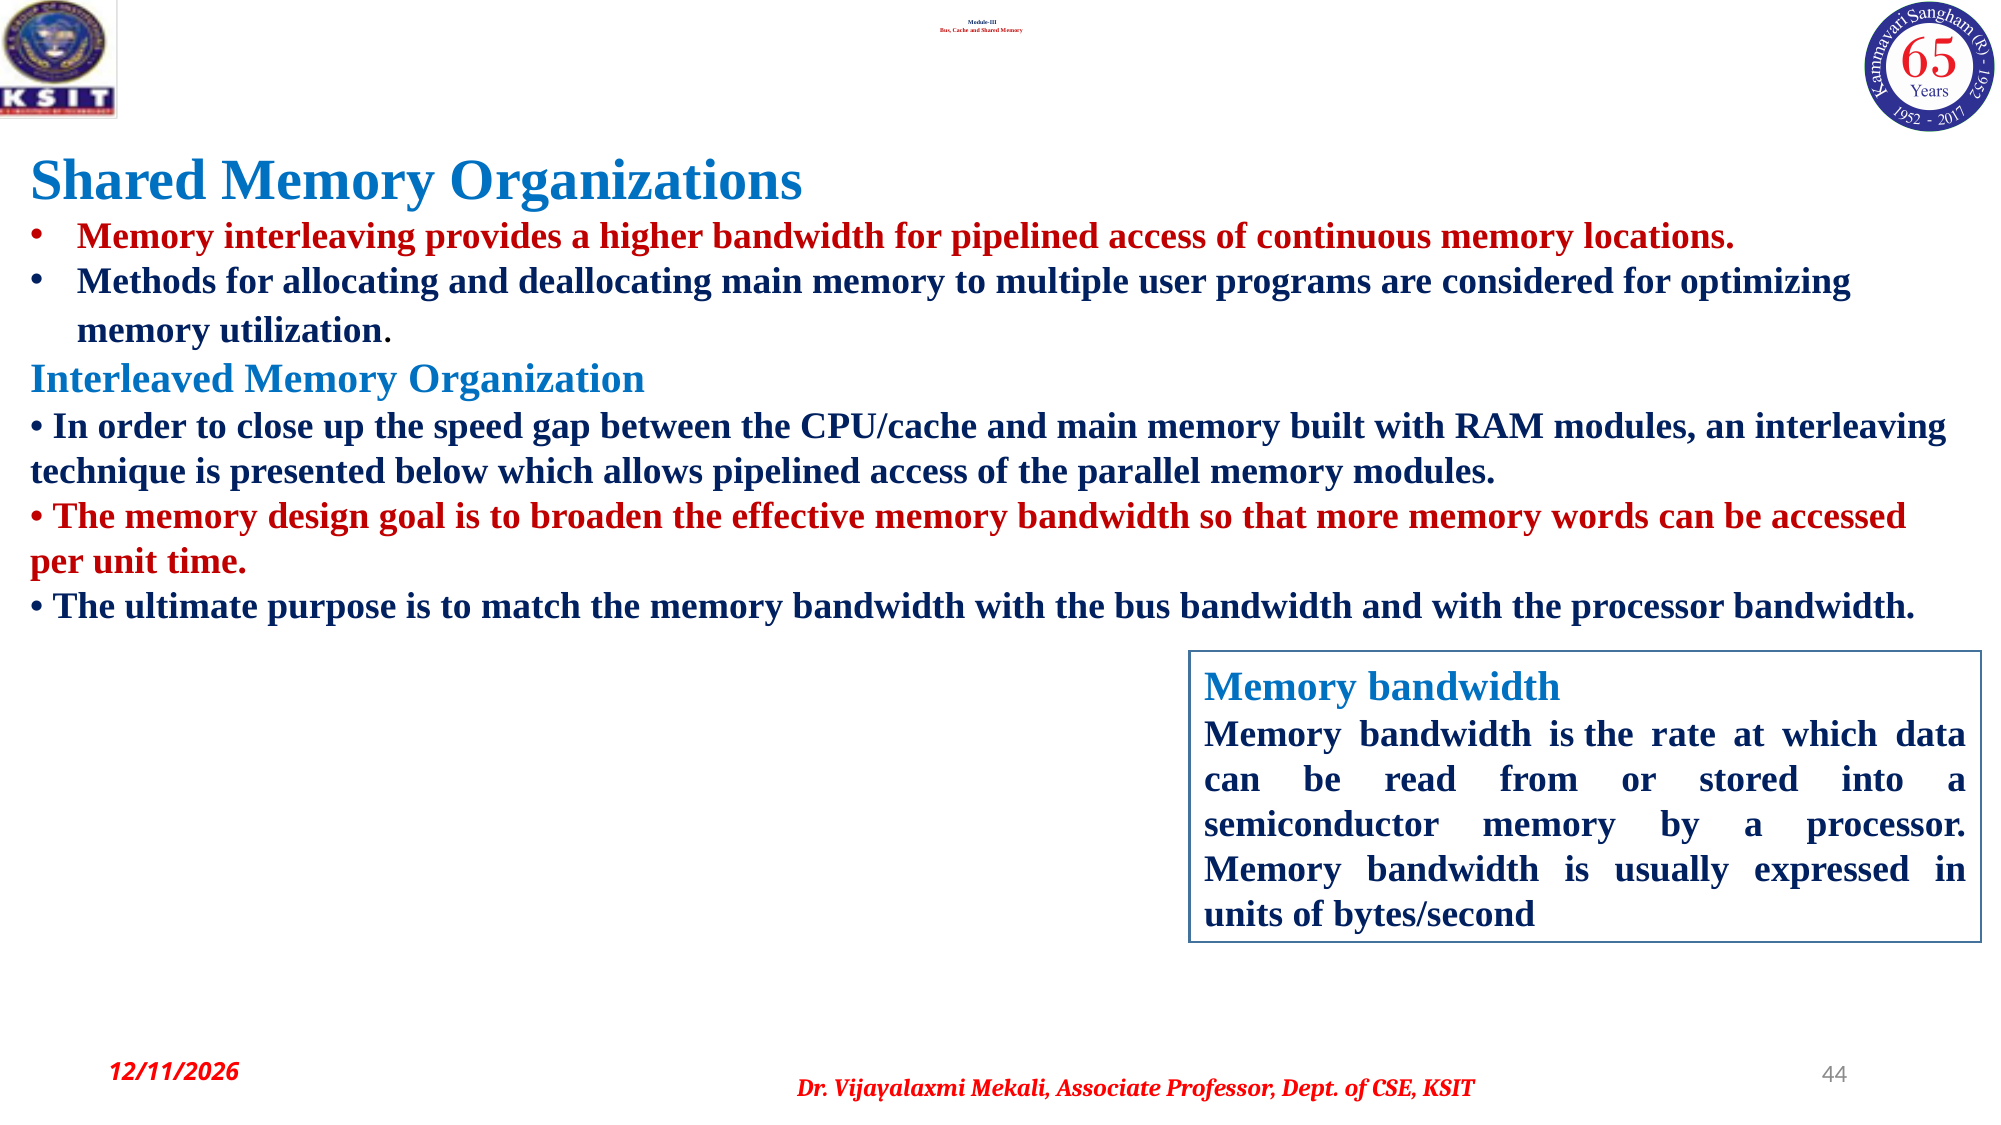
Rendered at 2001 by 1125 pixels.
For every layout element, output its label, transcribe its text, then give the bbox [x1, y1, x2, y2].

text_box Shared Memory Organizations Memory interleaving provides a higher bandwidth for pipelined access of continuous memory locations. Methods for allocating and deallocating main memory to multiple user programs are considered for optimizing memory utilization. Interleaved Memory Organization • In order to close up the speed gap between the CPU/cache and main memory built with RAM modules, an interleaving technique is presented below which allows pipelined access of the parallel memory modules. • The memory design goal is to broaden the effective memory bandwidth so that more memory words can be accessed per unit time. • The ultimate purpose is to match the memory bandwidth with the bus bandwidth and with the processor bandwidth. [15, 133, 1982, 634]
picture [0, 0, 120, 121]
text_box Memory bandwidth Memory bandwidth is the rate at which data can be read from or stored into a semiconductor memory by a processor. Memory bandwidth is usually expressed in units of bytes/second [1188, 650, 1982, 943]
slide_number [45, 1042, 303, 1103]
slide_number 44 [1412, 1042, 1863, 1103]
picture [1862, 0, 1997, 134]
footer Dr. Vijayalaxmi Mekali, Associate Professor, Dept. of CSE, KSIT [654, 1056, 1620, 1117]
title Module-III Bus, Cache and Shared Memory [120, 0, 1845, 42]
